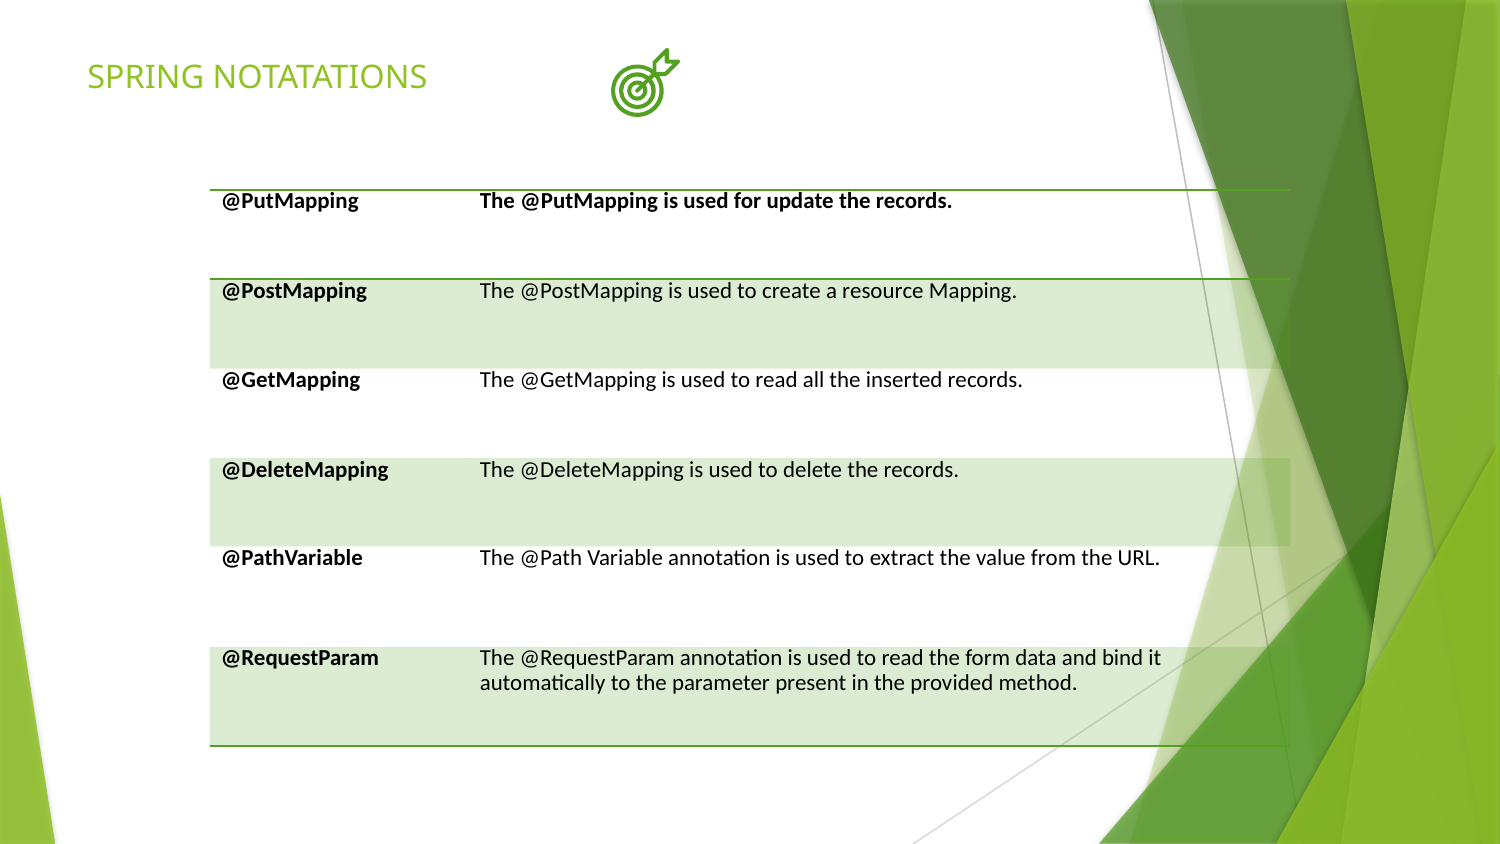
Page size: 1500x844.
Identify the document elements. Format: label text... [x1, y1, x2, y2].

table_cell The @Path Variable annotation is used to extract the value from the URL. [469, 546, 1290, 647]
table_cell The @PostMapping is used to create a resource Mapping. [469, 280, 1290, 369]
table_cell @RequestParam [210, 647, 469, 745]
table_cell @DeleteMapping [210, 458, 469, 546]
table_cell @PostMapping [210, 280, 469, 369]
table_cell The @DeleteMapping is used to delete the records. [469, 458, 1290, 546]
table_cell @GetMapping [210, 369, 469, 458]
table_cell The @GetMapping is used to read all the inserted records. [469, 369, 1290, 458]
table_cell @PathVariable [210, 546, 469, 647]
table_header @PutMapping [210, 191, 469, 278]
text_box [611, 47, 680, 117]
table_cell The @RequestParam annotation is used to read the form data and bind it automatically to the parameter present in the provided method. [469, 647, 1290, 745]
title SPRING NOTATATIONS [72, 48, 1337, 142]
table_header The @PutMapping is used for update the records. [469, 191, 1290, 278]
